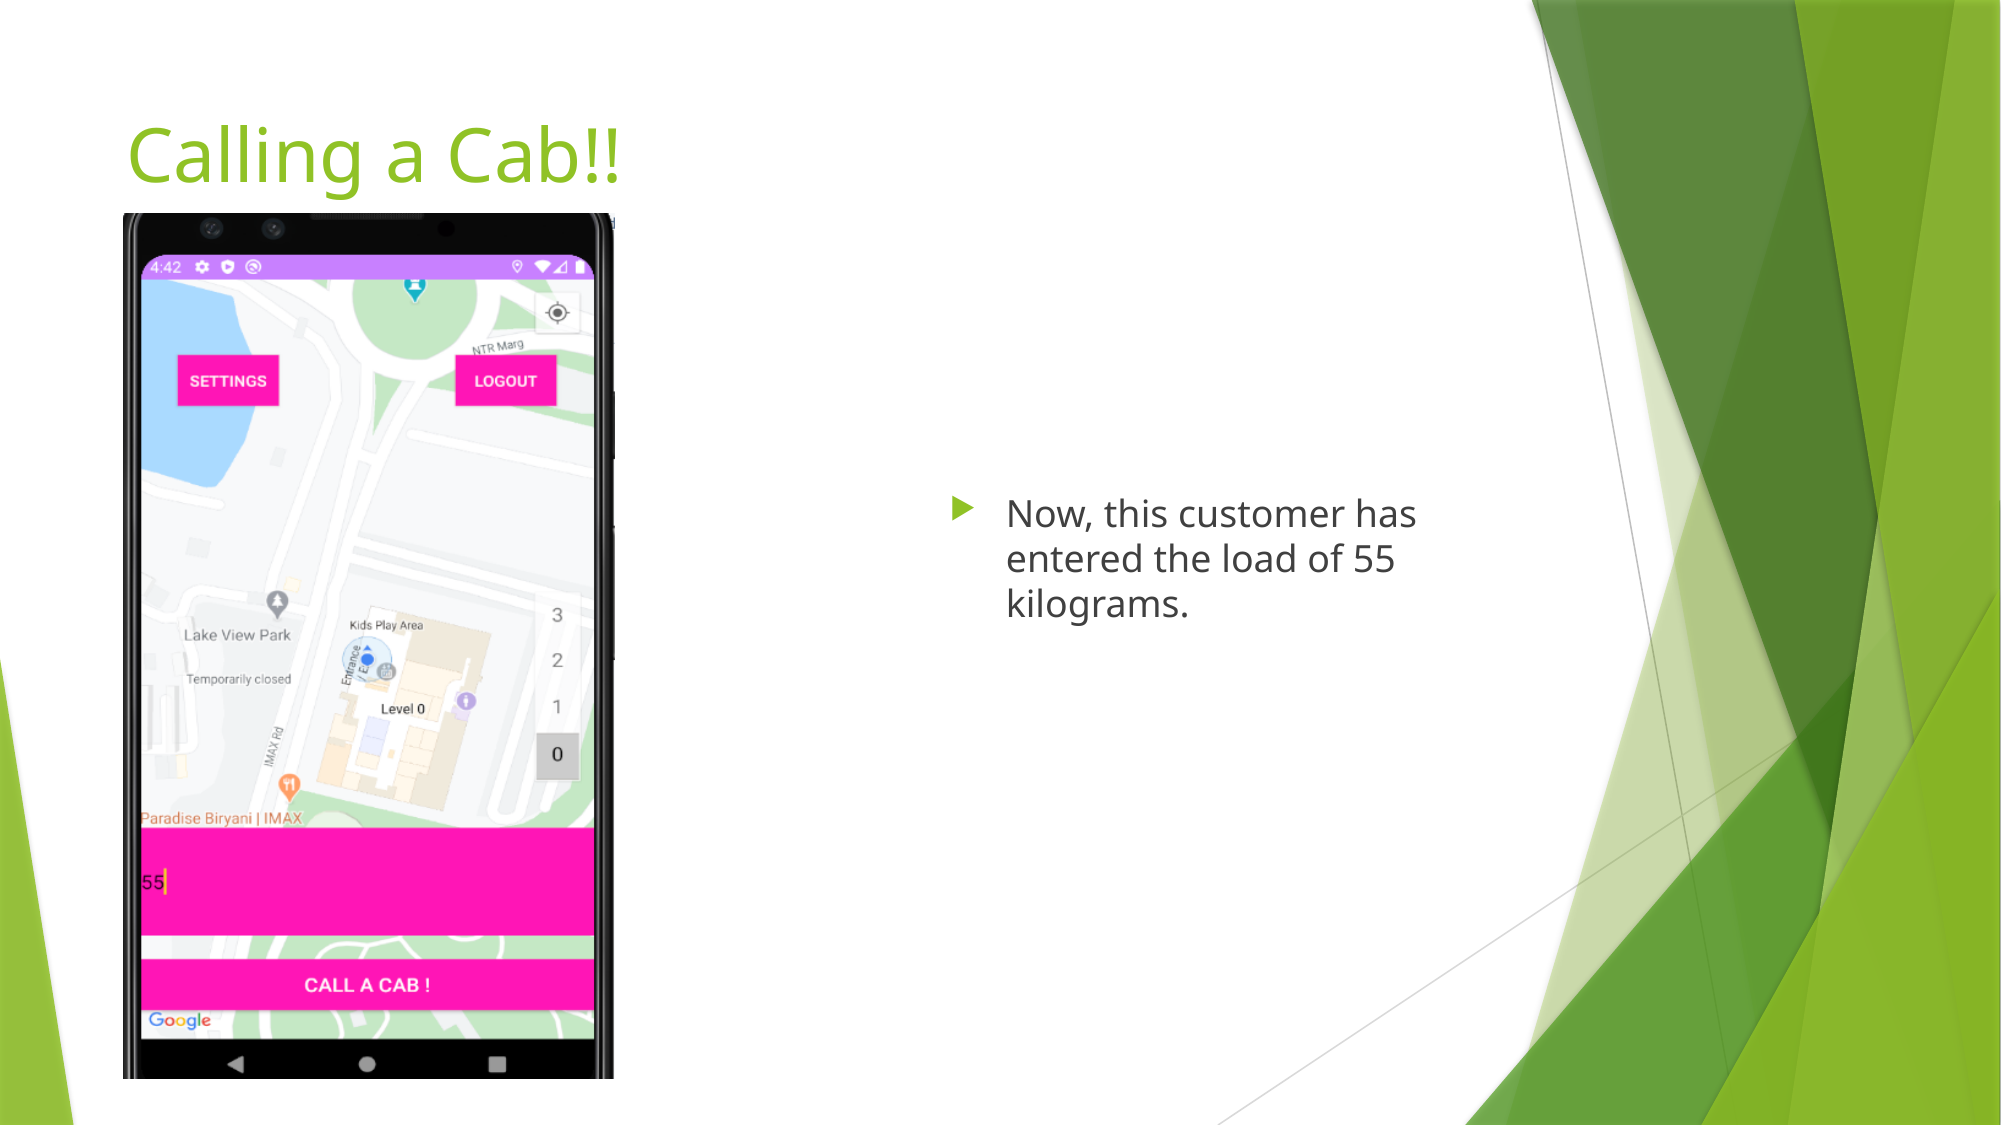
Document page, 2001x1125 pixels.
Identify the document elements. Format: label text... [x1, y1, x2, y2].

picture [123, 212, 616, 1080]
list Now, this customer has entered the load of 55 kilograms. [934, 482, 1522, 827]
title Calling a Cab!! [111, 99, 1522, 317]
